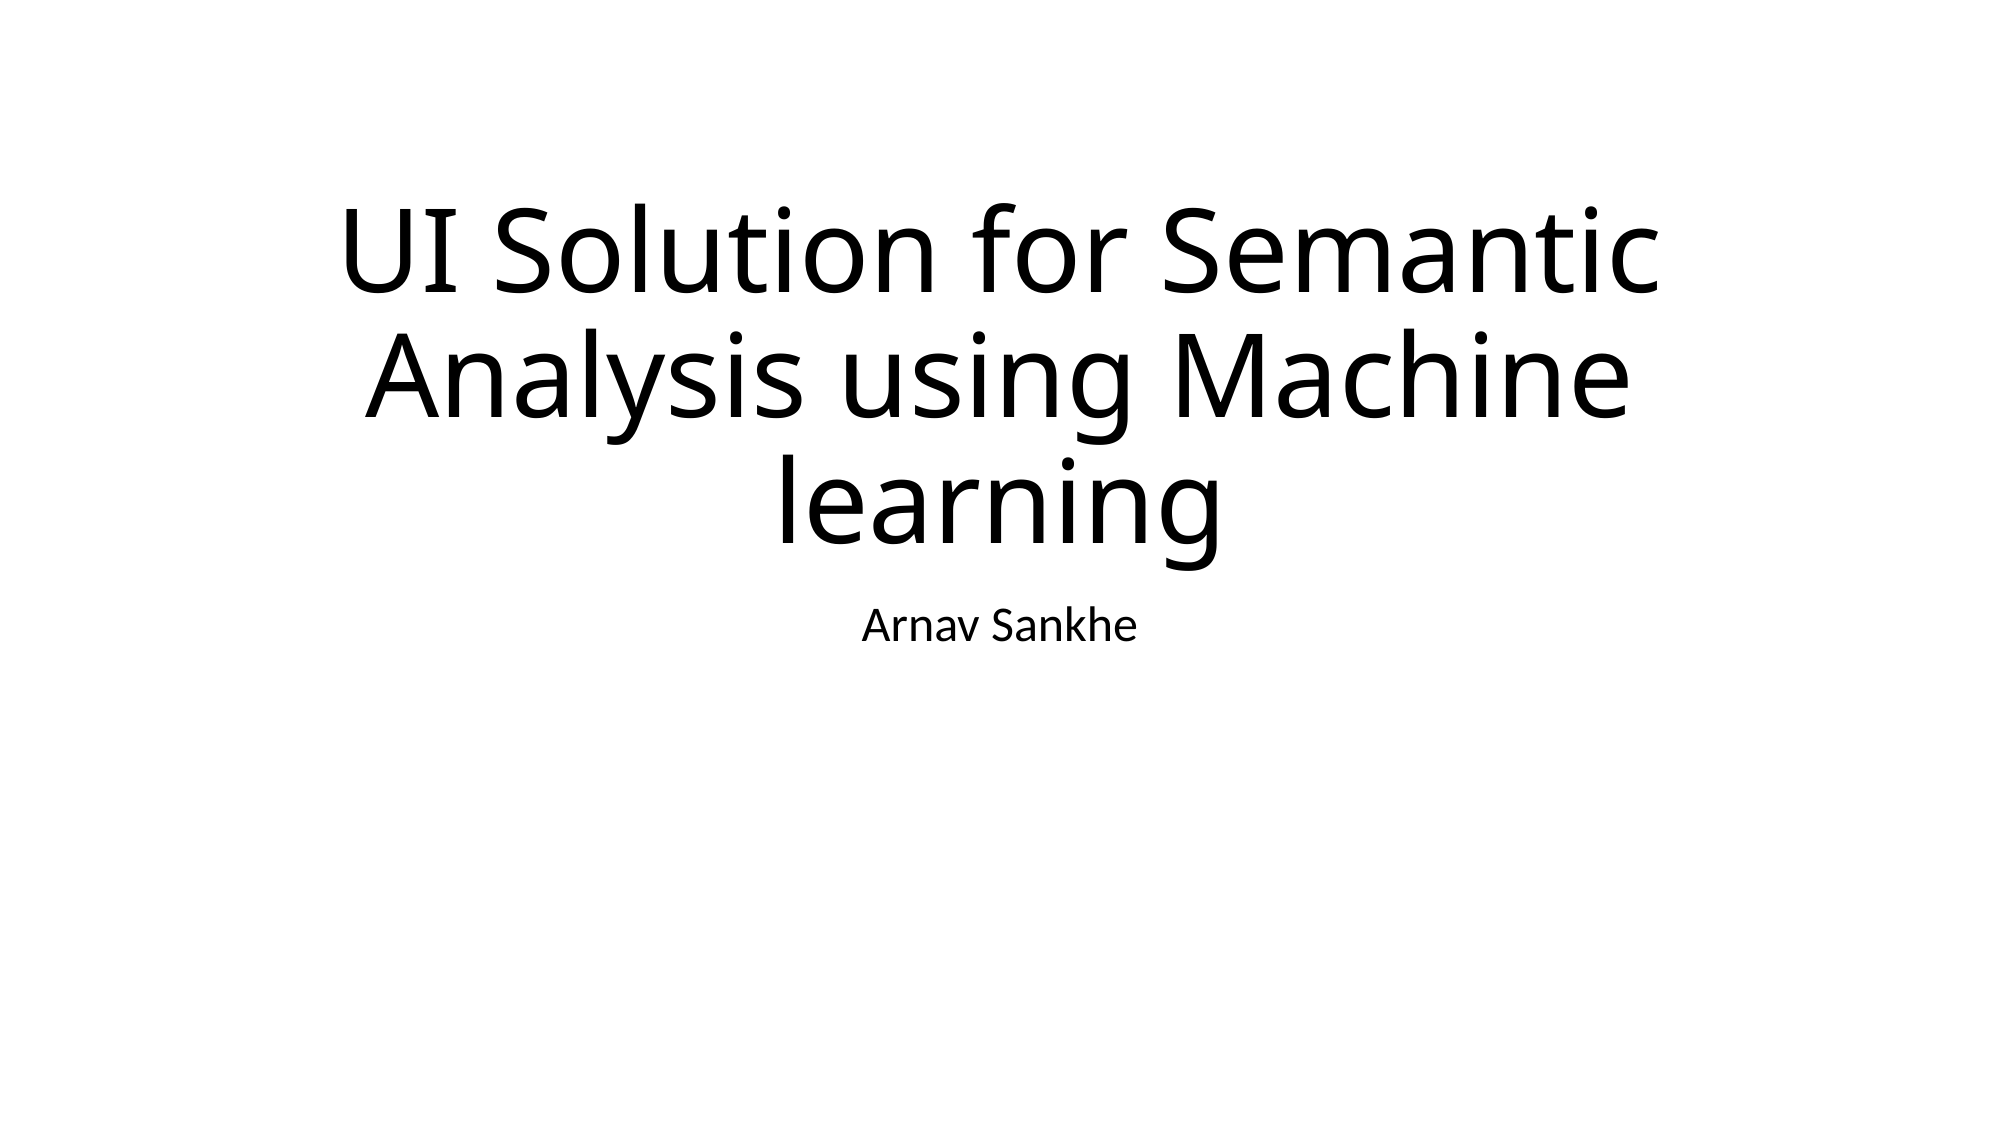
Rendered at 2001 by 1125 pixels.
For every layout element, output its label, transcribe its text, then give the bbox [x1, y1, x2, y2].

subtitle Arnav Sankhe [249, 590, 1750, 863]
title UI Solution for Semantic Analysis using Machine learning [249, 184, 1750, 576]
